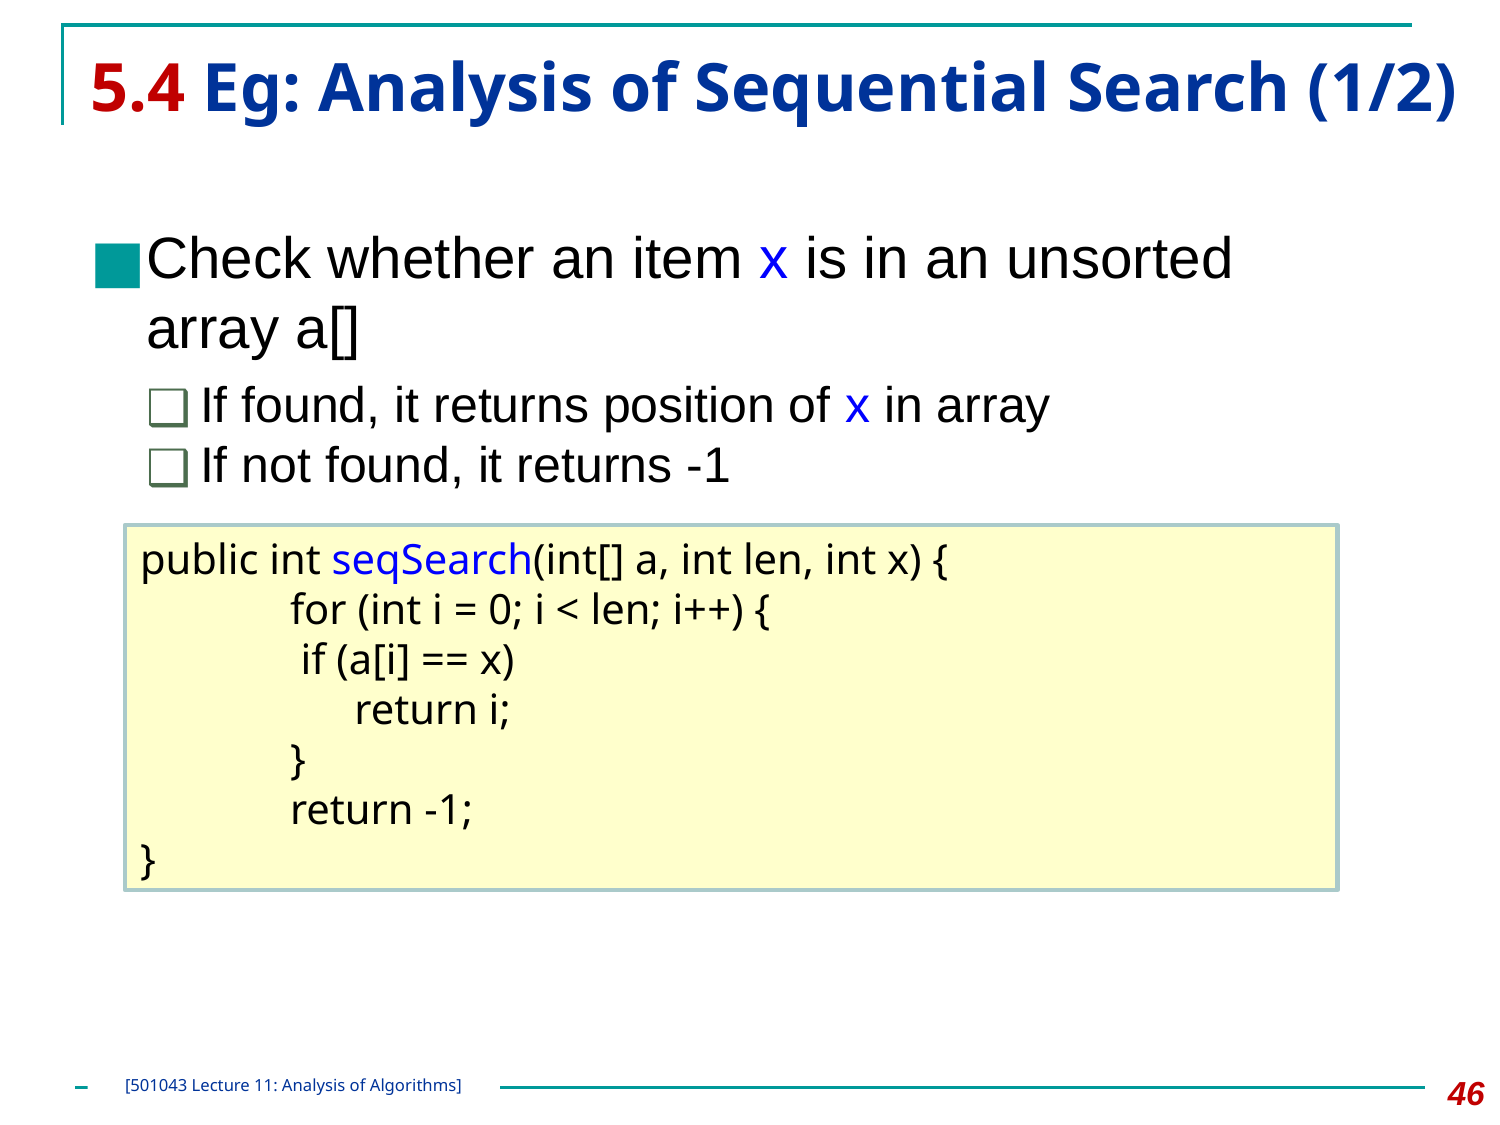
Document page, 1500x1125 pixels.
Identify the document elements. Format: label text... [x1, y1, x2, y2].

text_box [501043 Lecture 11: Analysis of Algorithms] [87, 1074, 500, 1100]
slide_number ‹#› [1400, 1065, 1500, 1125]
title 5.4 Eg: Analysis of Sequential Search (1/2) [75, 37, 1475, 167]
text_box public int seqSearch(int[] a, int len, int x) { for (int i = 0; i < len; i++) { if (a[i] == x) return i; } return -1; } [124, 525, 1338, 891]
list Check whether an item x is in an unsorted array a[] If found, it returns position of x in array If not found, it returns -1 [75, 212, 1325, 500]
